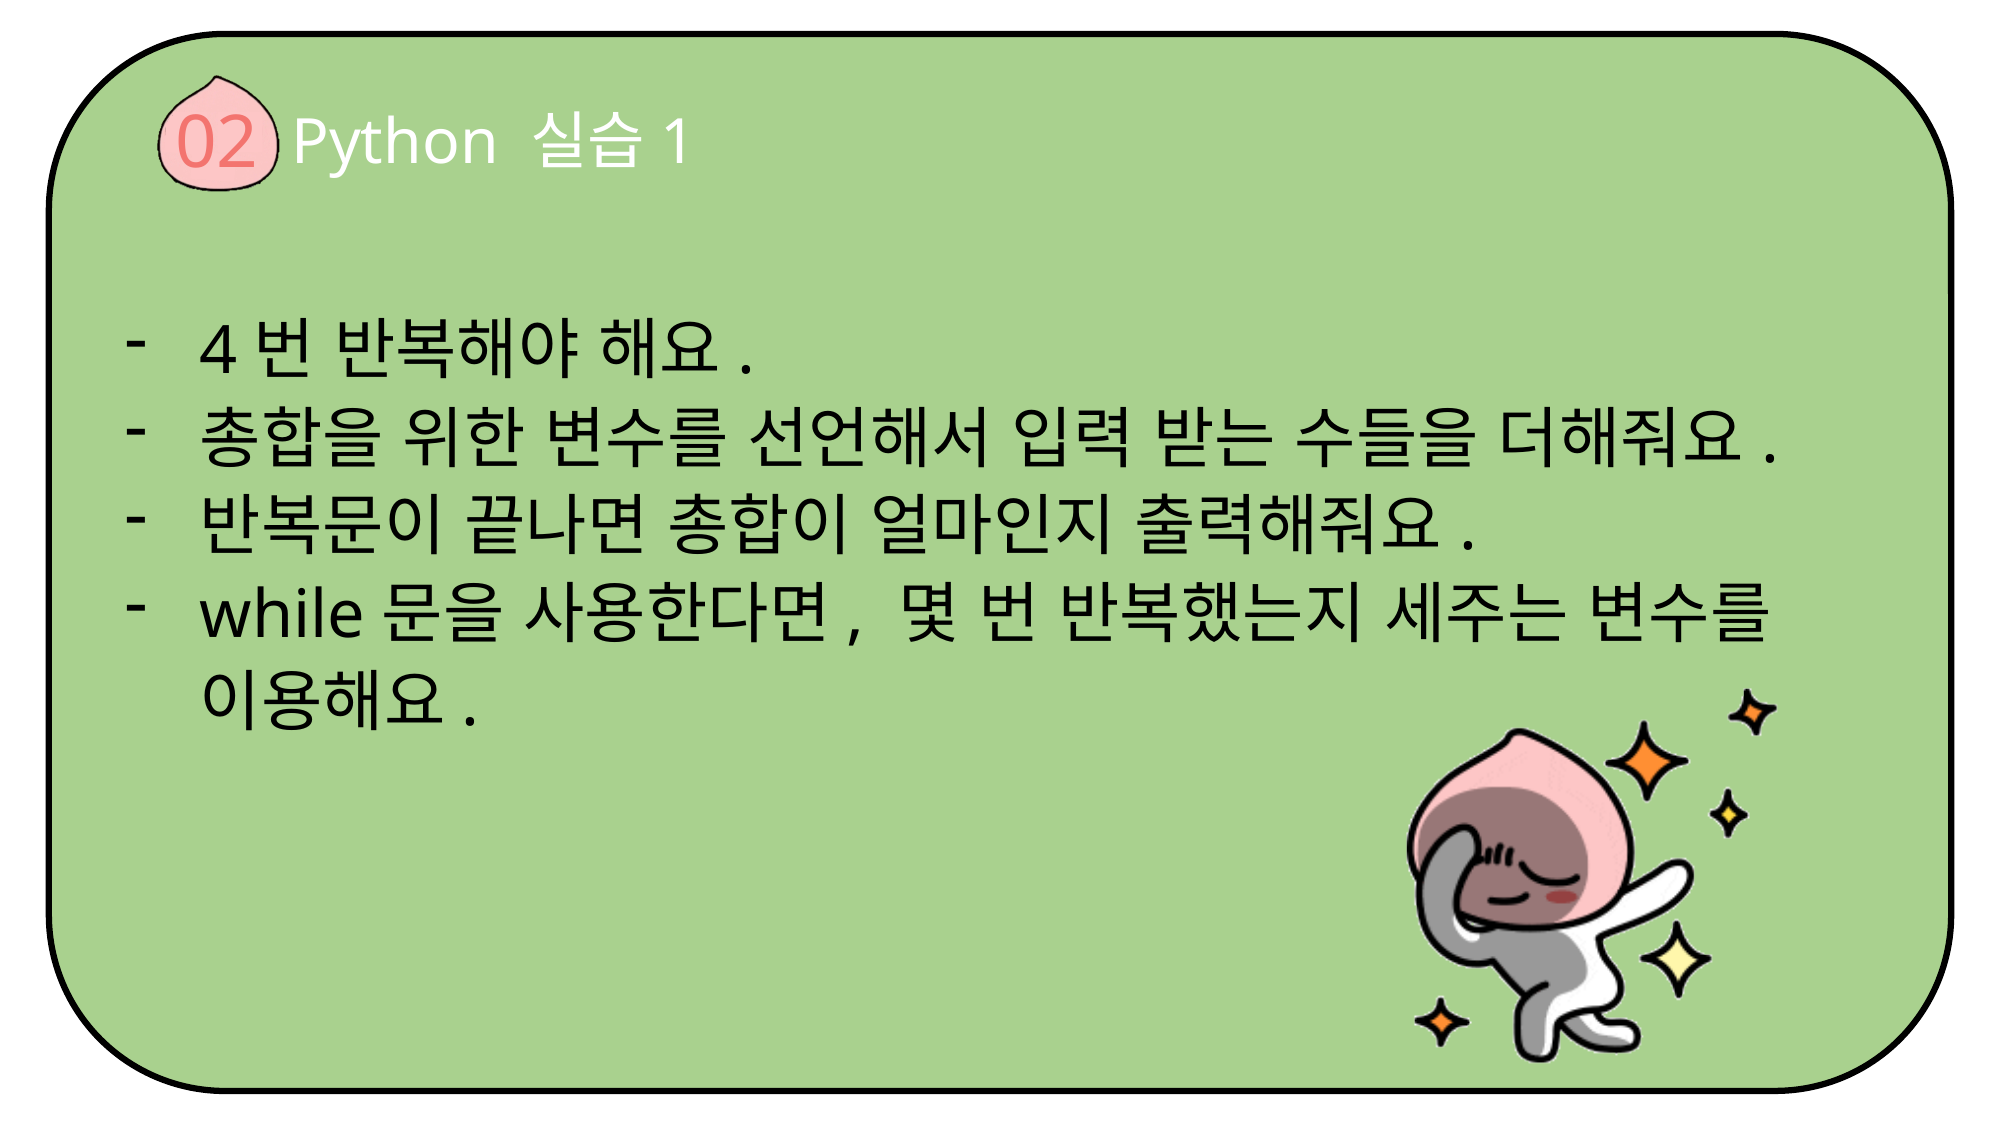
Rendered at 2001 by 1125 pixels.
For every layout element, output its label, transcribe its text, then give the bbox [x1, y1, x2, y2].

text_box [47, 32, 1953, 1093]
picture [1338, 618, 1811, 1091]
text_box 4번 반복해야 해요. 총합을 위한 변수를 선언해서 입력 받는 수들을 더해줘요. 반복문이 끝나면 총합이 얼마인지 출력해줘요. while문을 사용한다면, 몇 번 반복했는지 세주는 변수를 이용해요. [110, 292, 1933, 747]
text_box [149, 70, 1107, 194]
